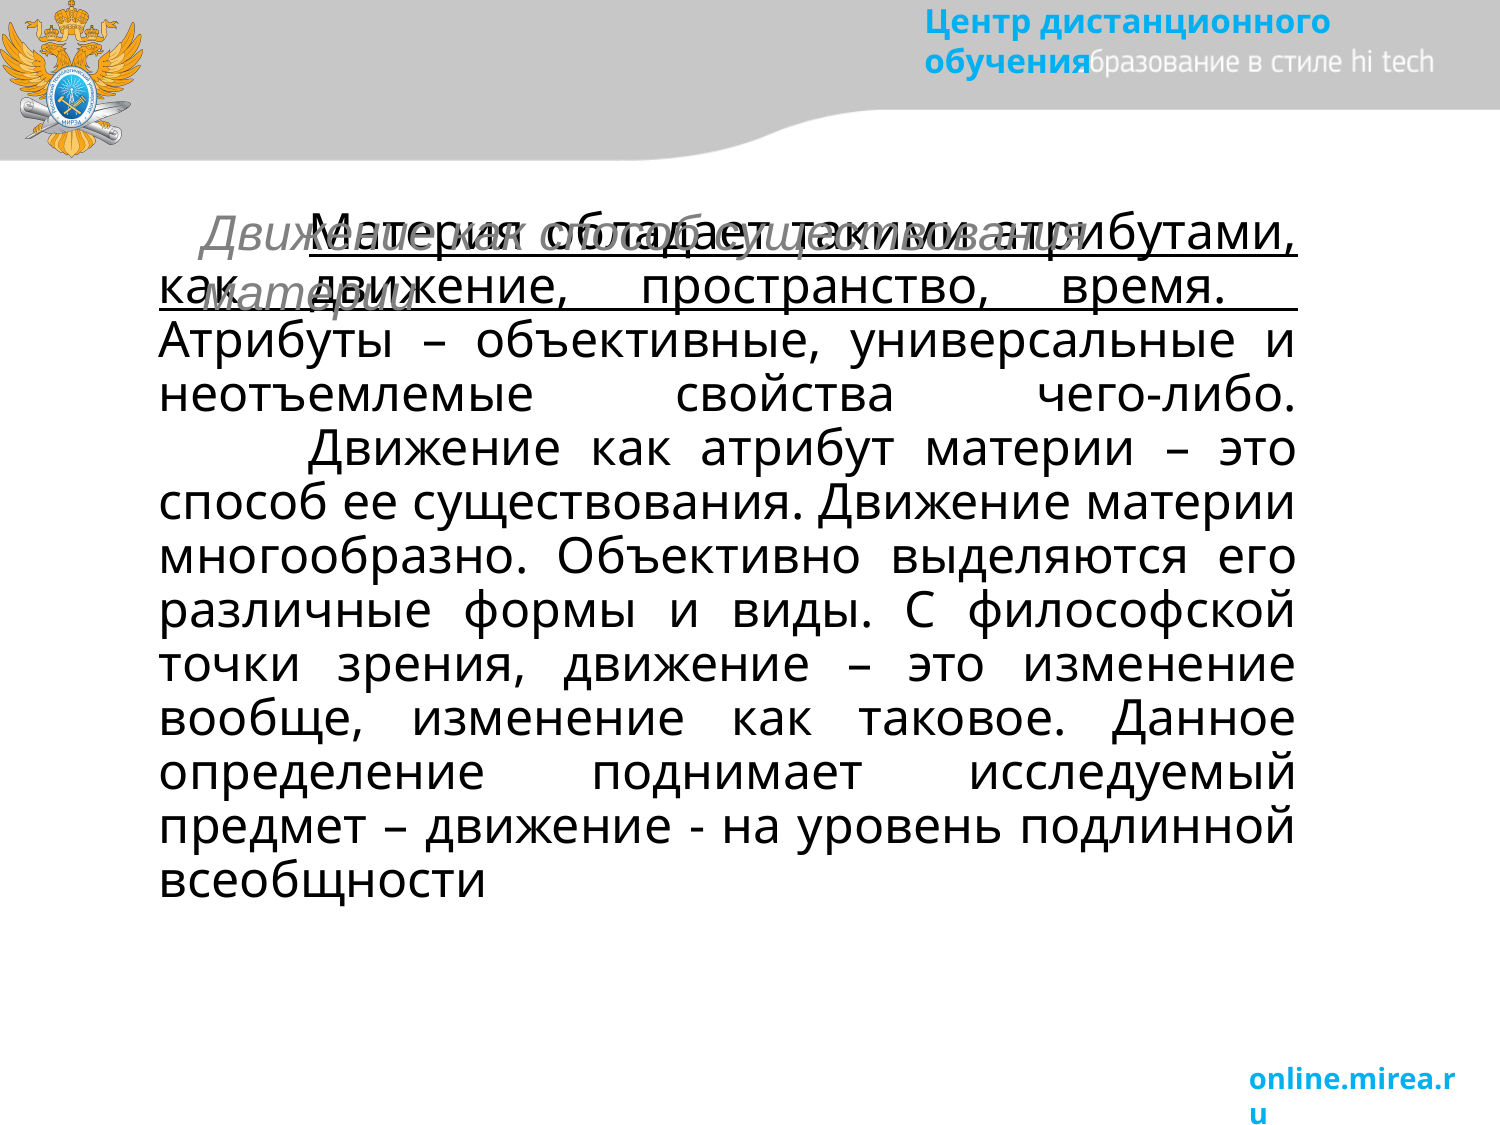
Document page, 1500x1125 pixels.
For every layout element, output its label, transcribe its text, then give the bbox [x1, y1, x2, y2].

title Материя обладает такими атрибутами, как движение, пространство, время. Атрибуты – объективные, универсальные и неотъемлемые свойства чего-либо. Движение как атрибут материи – это способ ее существования. Движение материи многообразно. Объективно выделяются его различные формы и виды. С философской точки зрения, движение – это изменение вообще, изменение как таковое. Данное определение поднимает исследуемый предмет – движение - на уровень подлинной всеобщности [144, 270, 1313, 976]
subtitle Движение как способ существования материи [187, 193, 1313, 270]
picture [0, 0, 143, 158]
